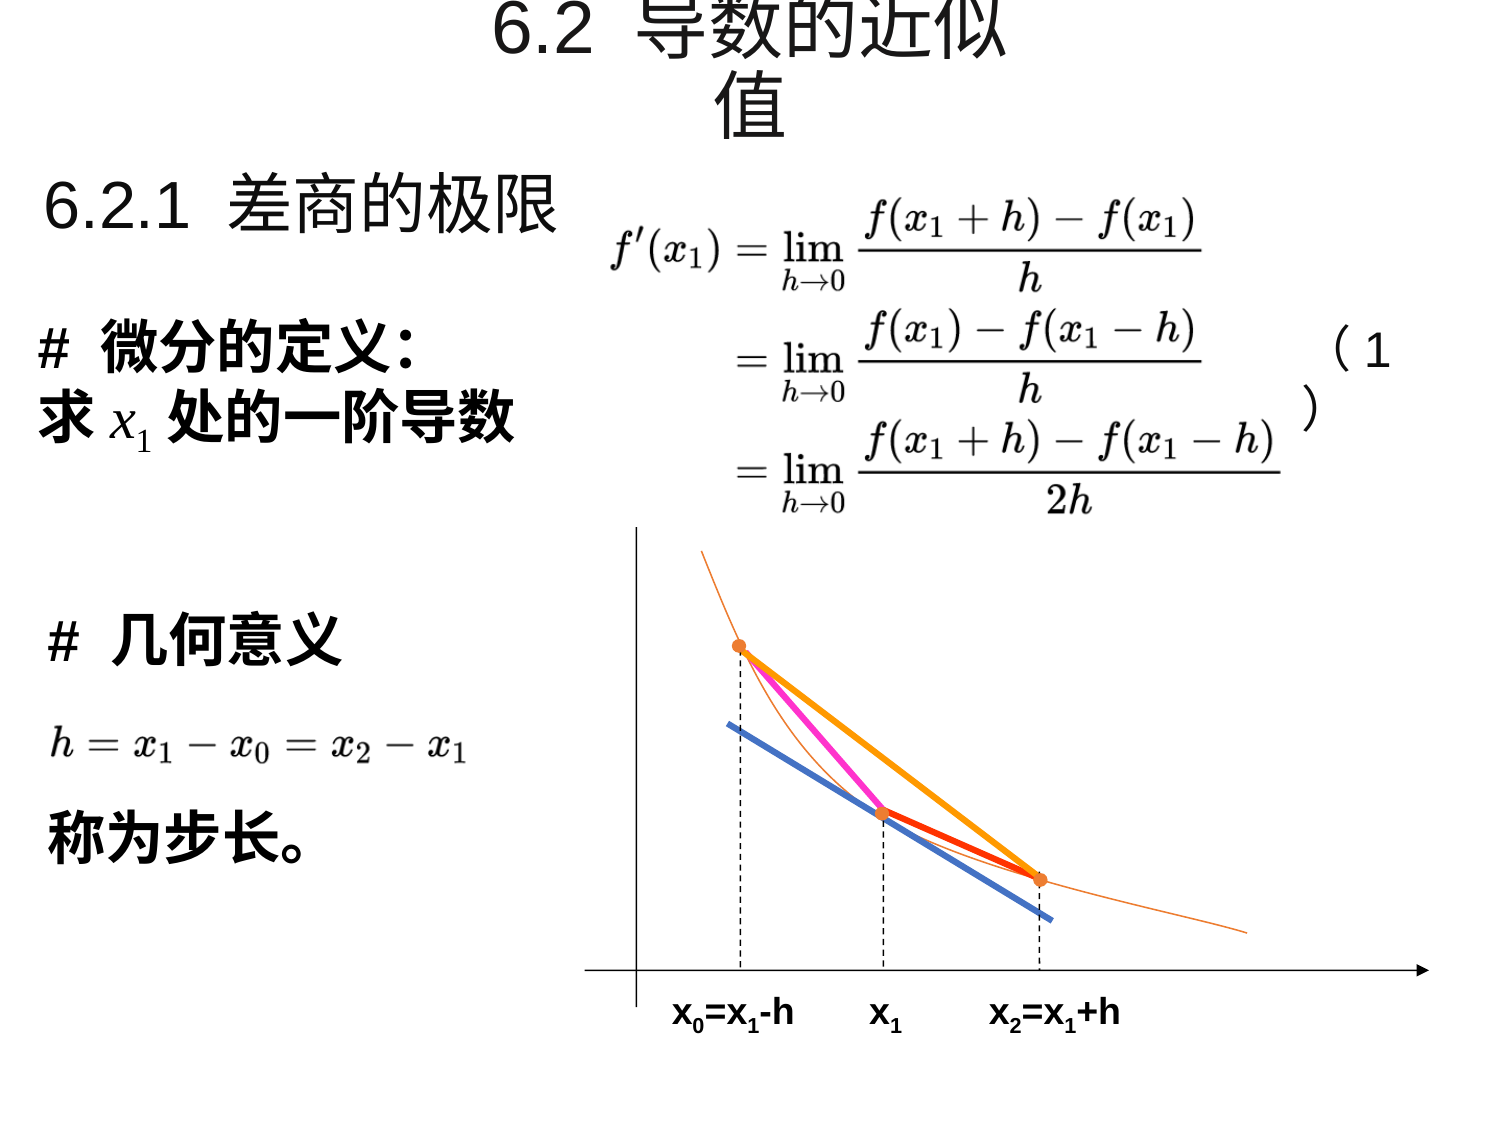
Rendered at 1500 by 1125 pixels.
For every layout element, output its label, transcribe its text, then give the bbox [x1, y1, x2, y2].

text_box 6.2 导数的近似值 [443, 11, 1057, 127]
text_box # 微分的定义： 求x1处的一阶导数 [22, 302, 603, 467]
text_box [584, 501, 1429, 1043]
text_box 6.2.1 差商的极限 [28, 154, 604, 250]
picture [47, 714, 475, 775]
picture [603, 187, 1288, 527]
text_box # 几何意义 称为步长。 [32, 595, 494, 879]
text_box （1） [1288, 309, 1450, 445]
